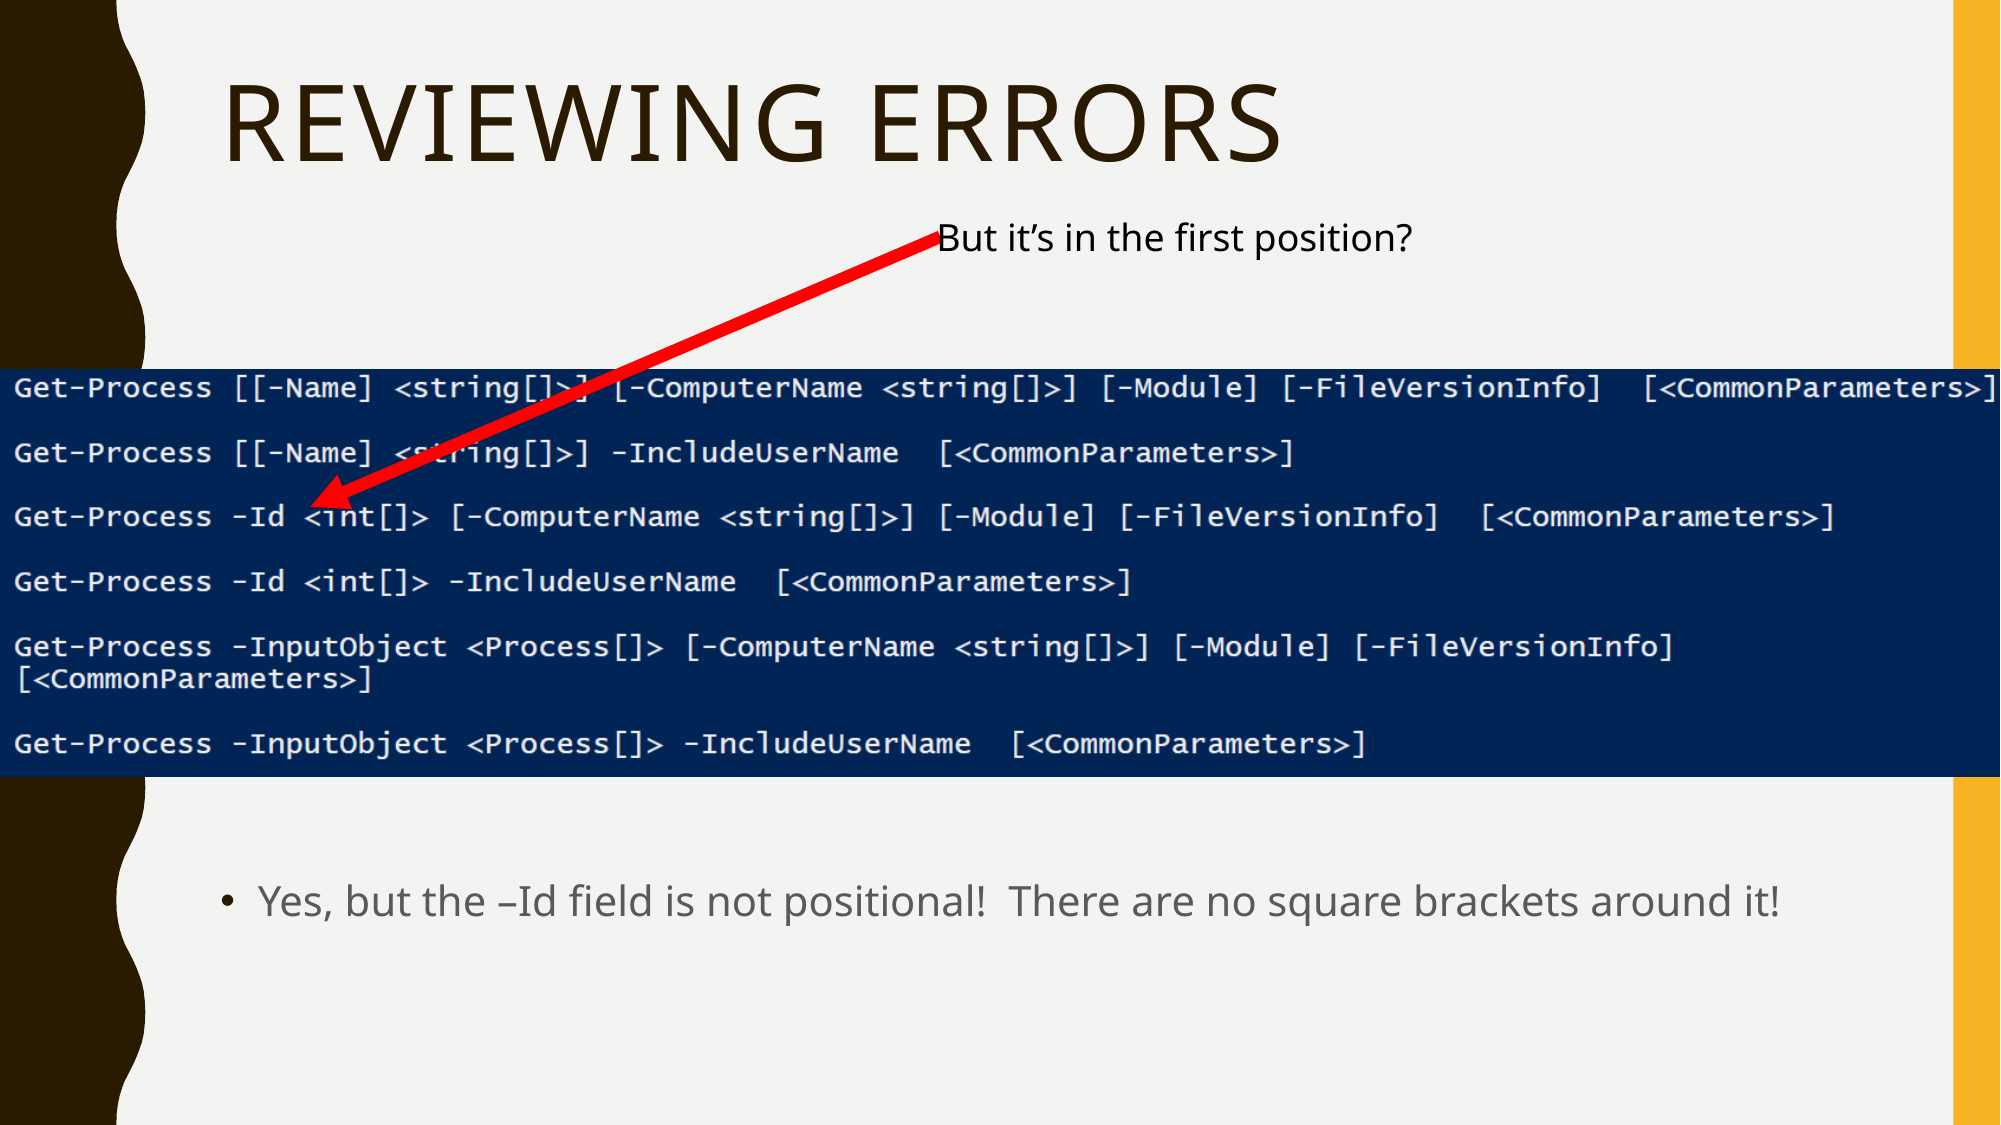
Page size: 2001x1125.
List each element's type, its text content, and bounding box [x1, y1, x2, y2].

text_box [310, 236, 941, 507]
picture [0, 369, 2000, 778]
text_box But it’s in the first position? [921, 206, 1428, 267]
list Get-Help Get-Process Yes, but the –Id field is not positional! There are no square brackets around it! [205, 778, 1875, 965]
title Reviewing Errors [205, 62, 1875, 308]
